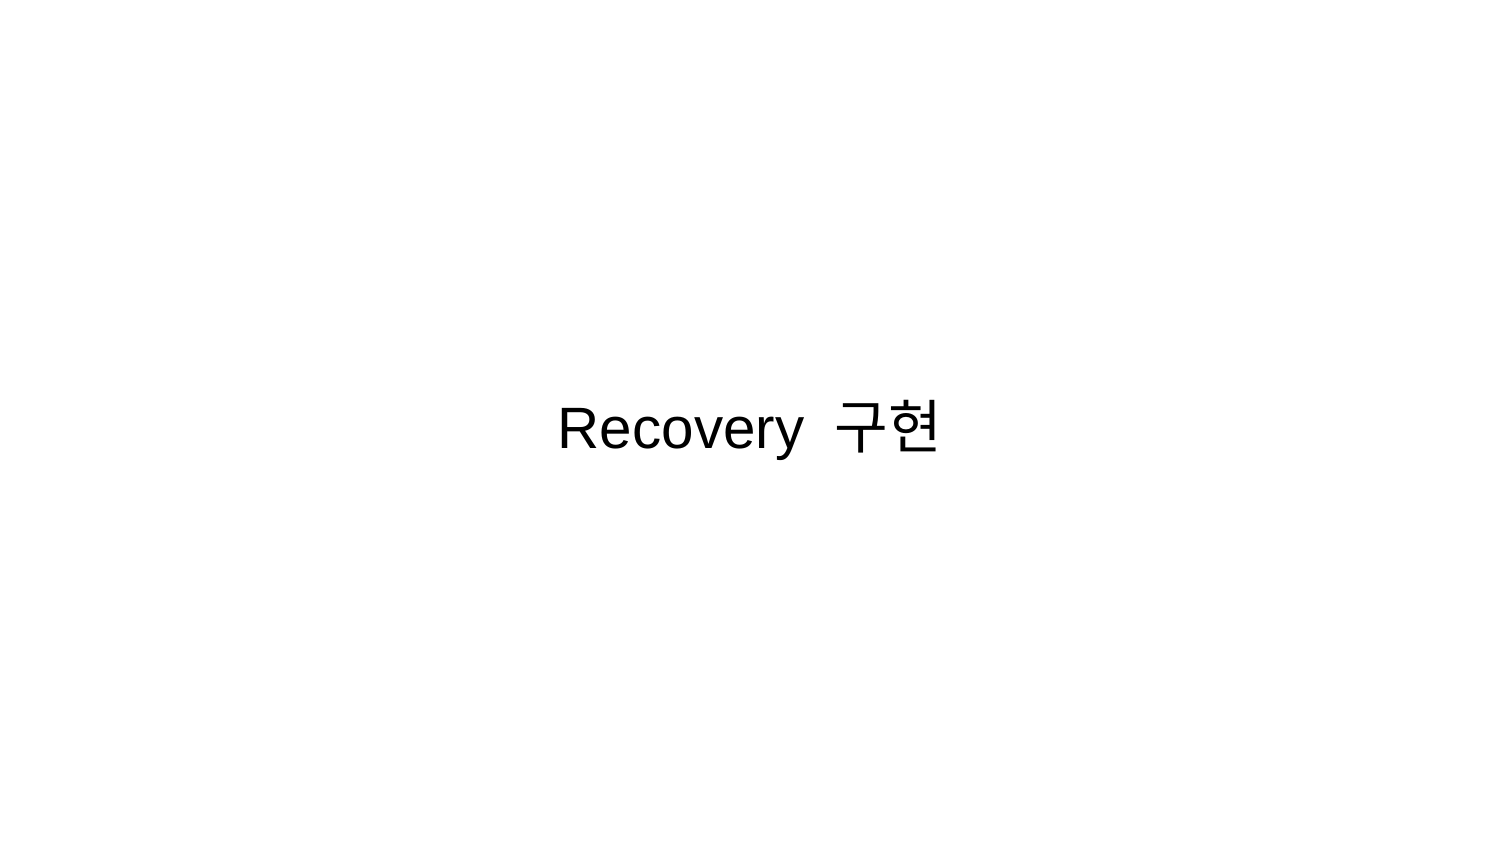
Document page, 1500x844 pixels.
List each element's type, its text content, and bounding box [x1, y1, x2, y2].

title Recovery 구현 [51, 374, 1449, 469]
